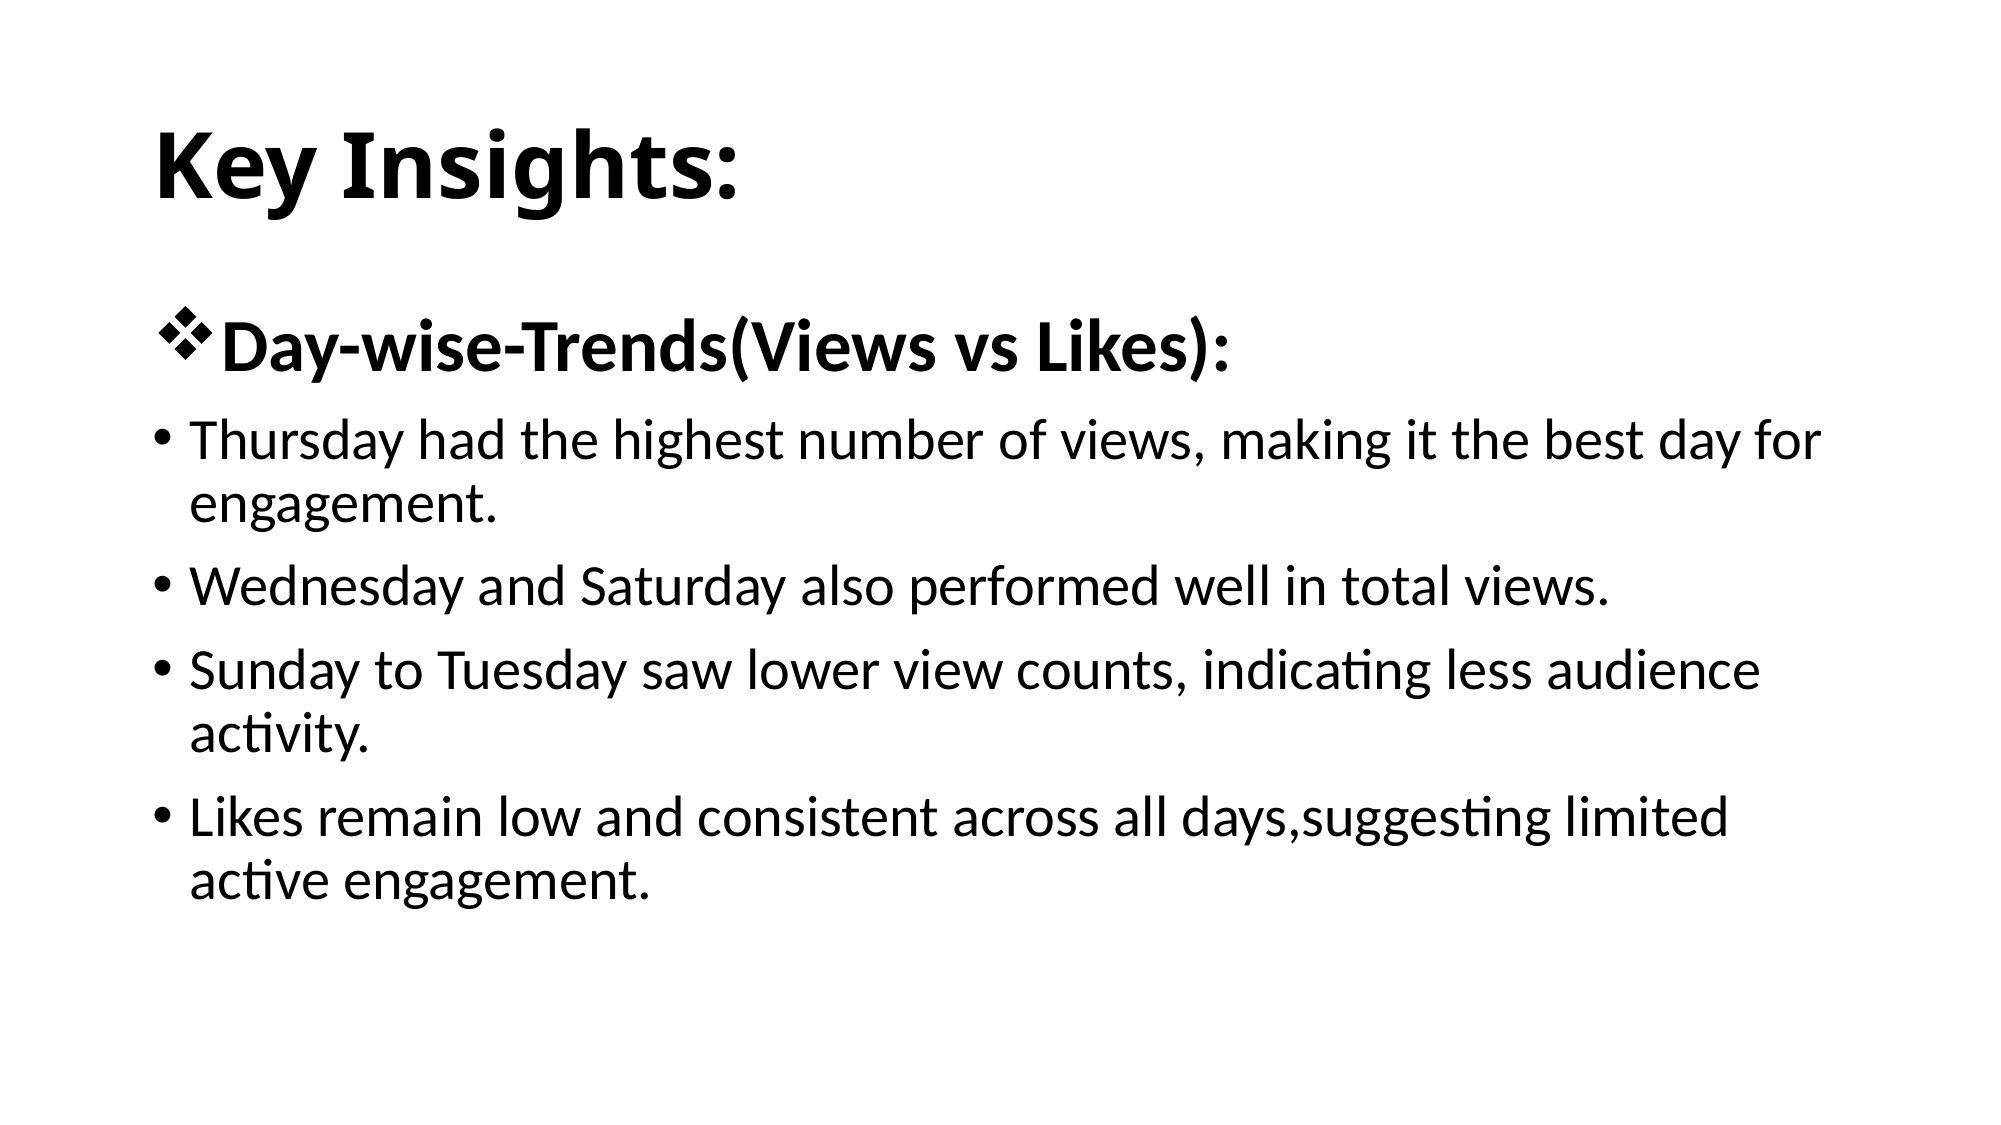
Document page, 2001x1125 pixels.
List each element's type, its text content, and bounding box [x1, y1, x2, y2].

title Key Insights: [137, 59, 1863, 278]
list Day-wise-Trends(Views vs Likes): Thursday had the highest number of views, making it the best day for engagement. Wednesday and Saturday also performed well in total views. Sunday to Tuesday saw lower view counts, indicating less audience activity. Likes remain low and consistent across all days,suggesting limited active engagement. [137, 299, 1863, 1014]
